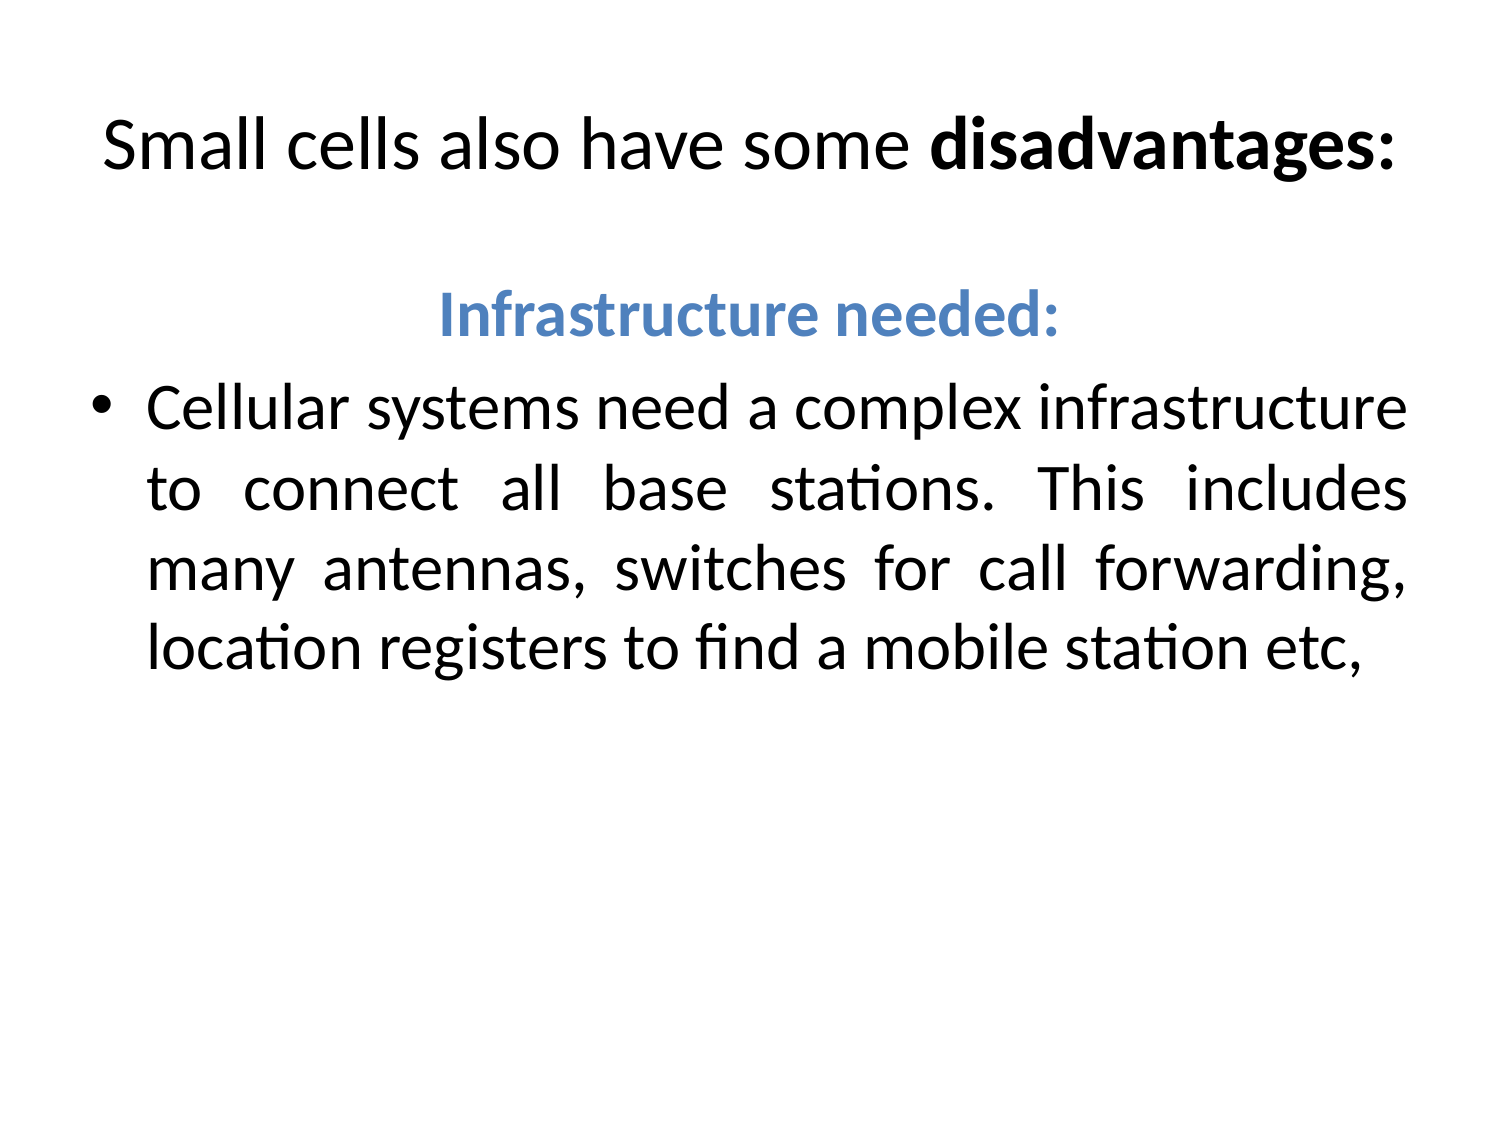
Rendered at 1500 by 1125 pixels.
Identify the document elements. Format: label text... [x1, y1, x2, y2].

list Infrastructure needed: Cellular systems need a complex infrastructure to connect all base stations. This includes many antennas, switches for call forwarding, location registers to find a mobile station etc, [75, 262, 1425, 1005]
title Small cells also have some disadvantages: [75, 45, 1425, 233]
